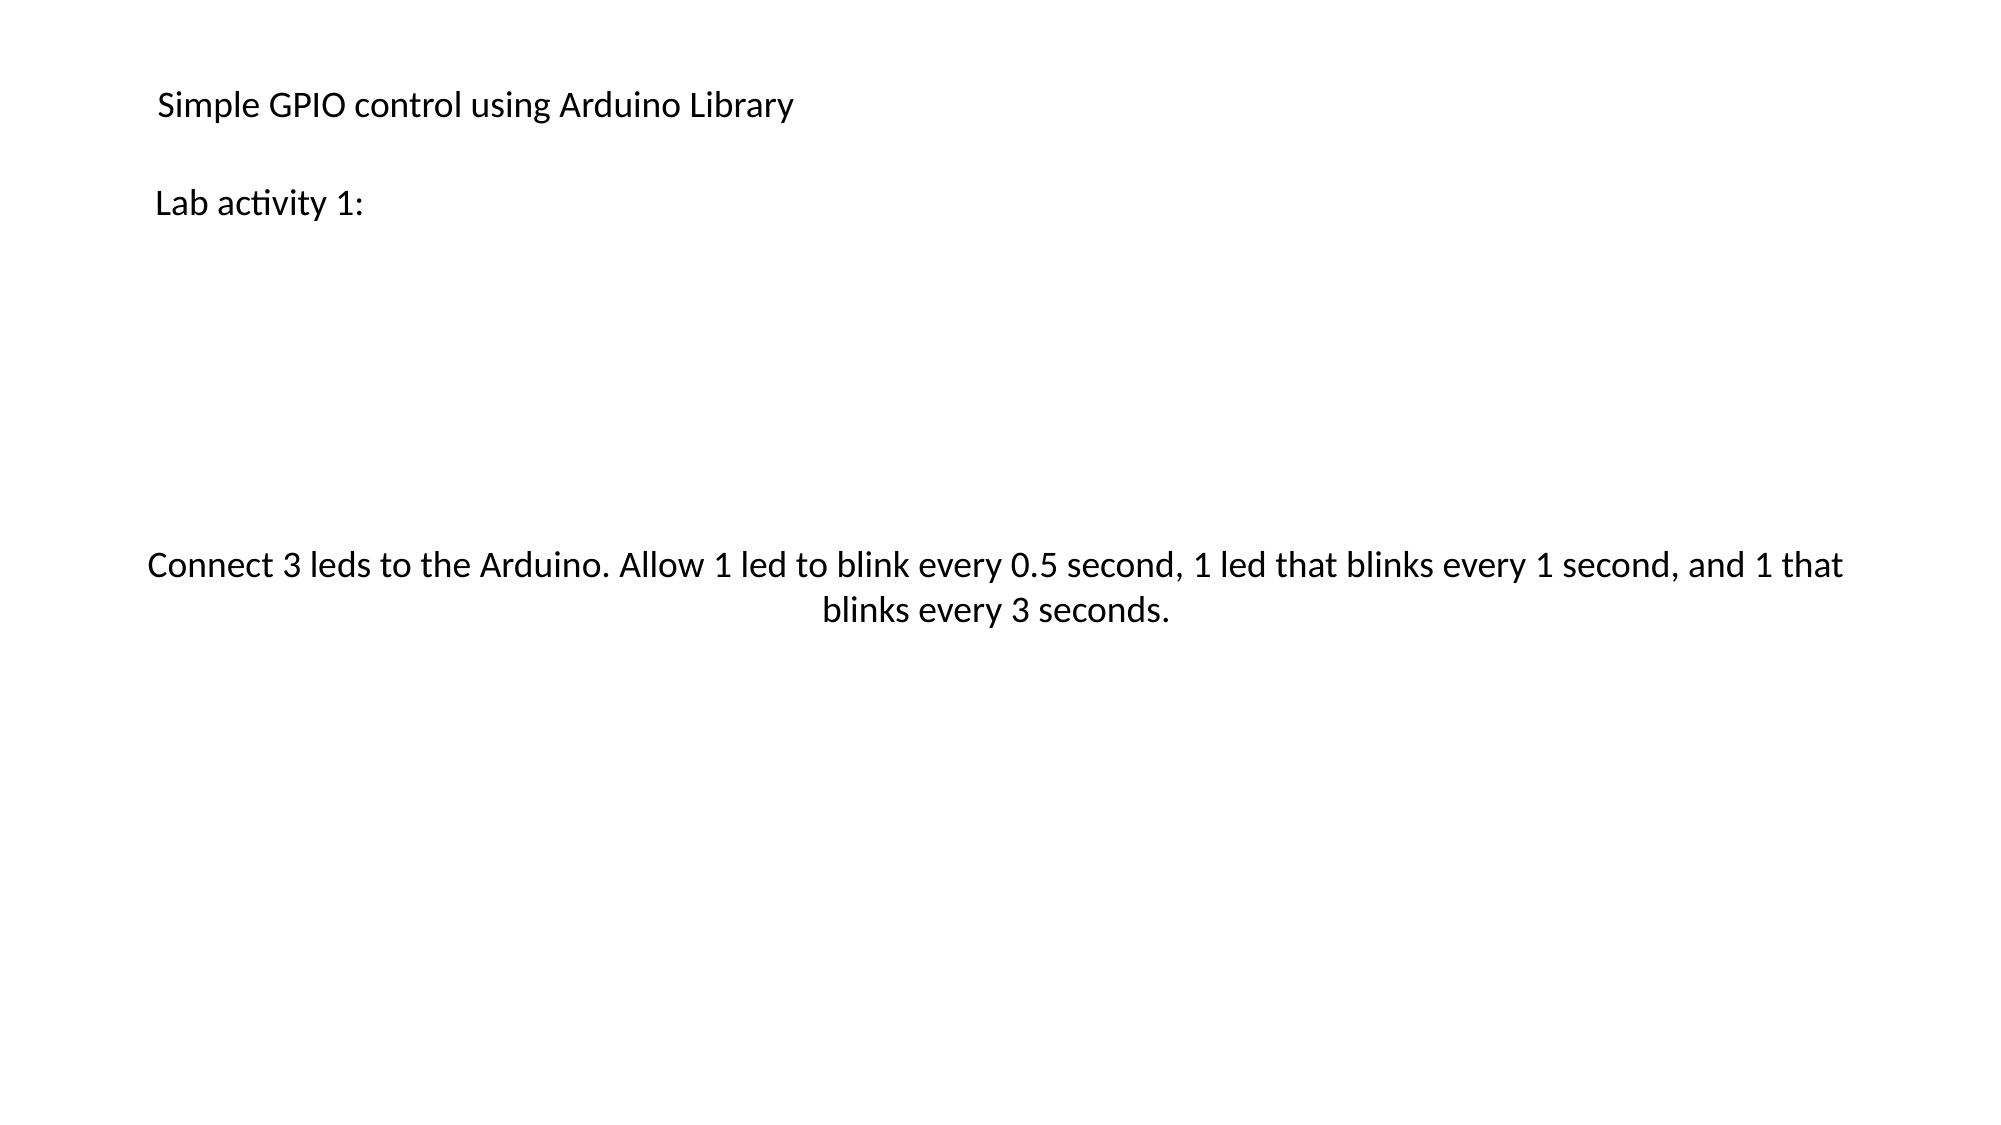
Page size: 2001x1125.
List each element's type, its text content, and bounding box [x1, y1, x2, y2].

text_box Simple GPIO control using Arduino Library [142, 73, 810, 133]
text_box Lab activity 1: [140, 170, 380, 231]
text_box Connect 3 leds to the Arduino. Allow 1 led to blink every 0.5 second, 1 led that blinks every 1 second, and 1 that blinks every 3 seconds. [95, 532, 1899, 637]
